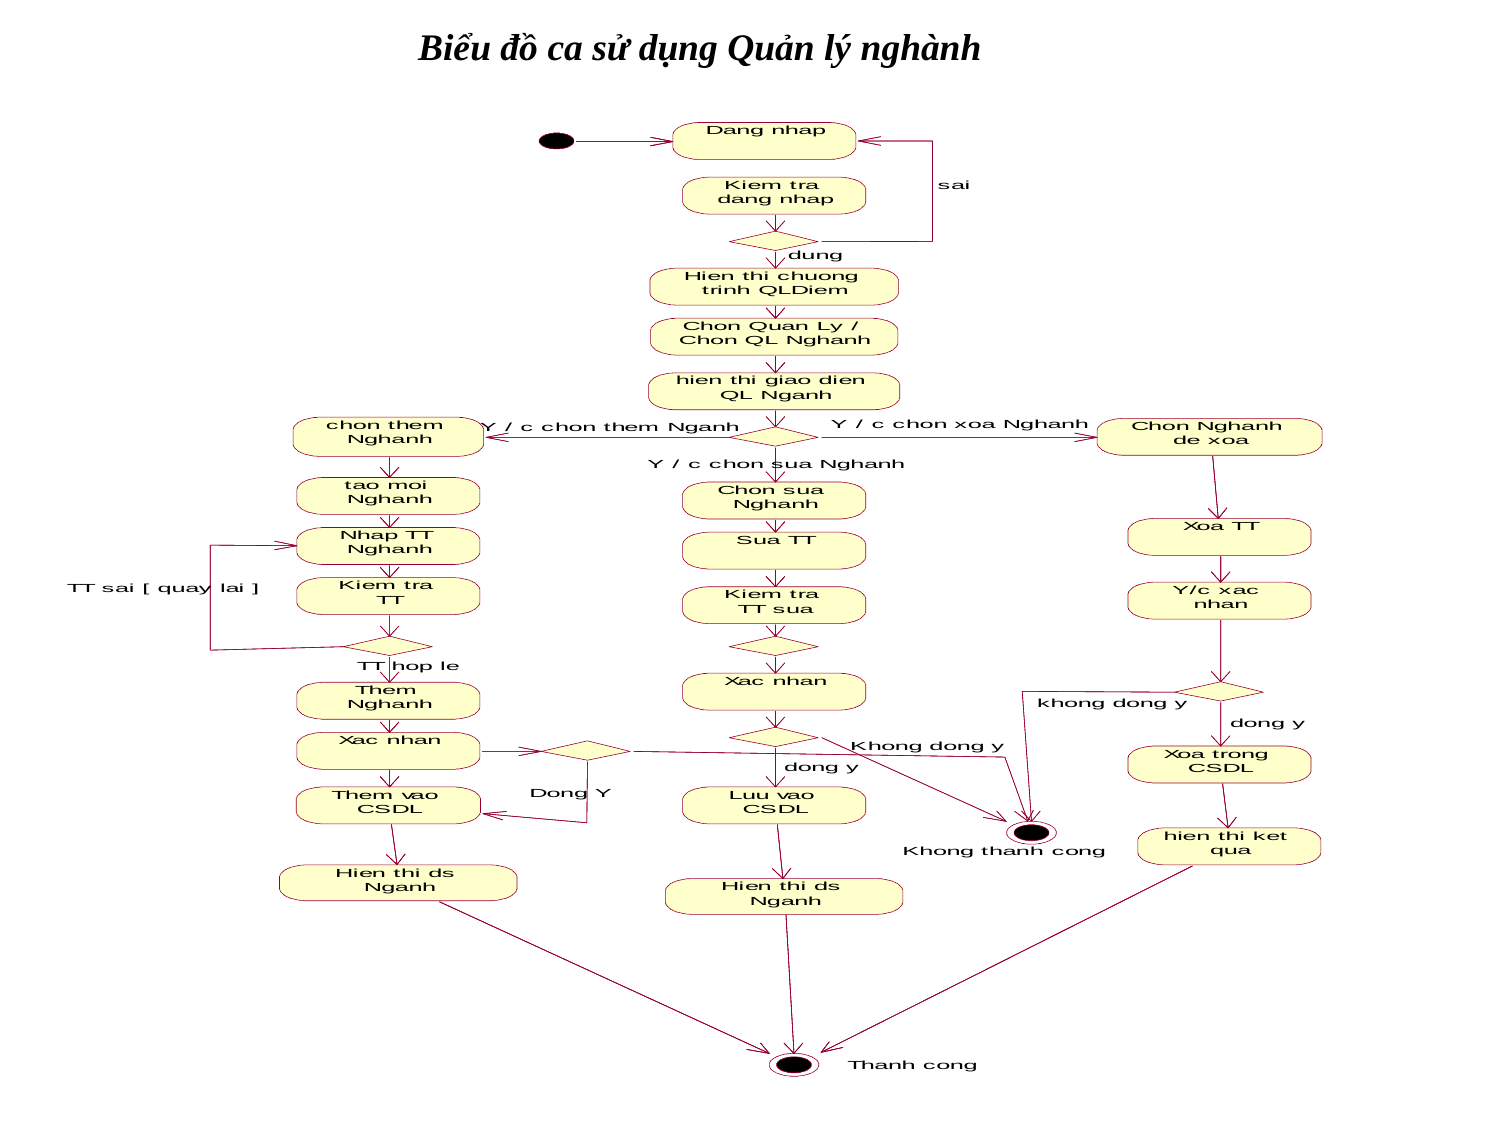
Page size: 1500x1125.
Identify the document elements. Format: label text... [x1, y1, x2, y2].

picture [0, 74, 1389, 1125]
text_box Biểu đồ ca sử dụng Quản lý nghành [403, 15, 1097, 73]
